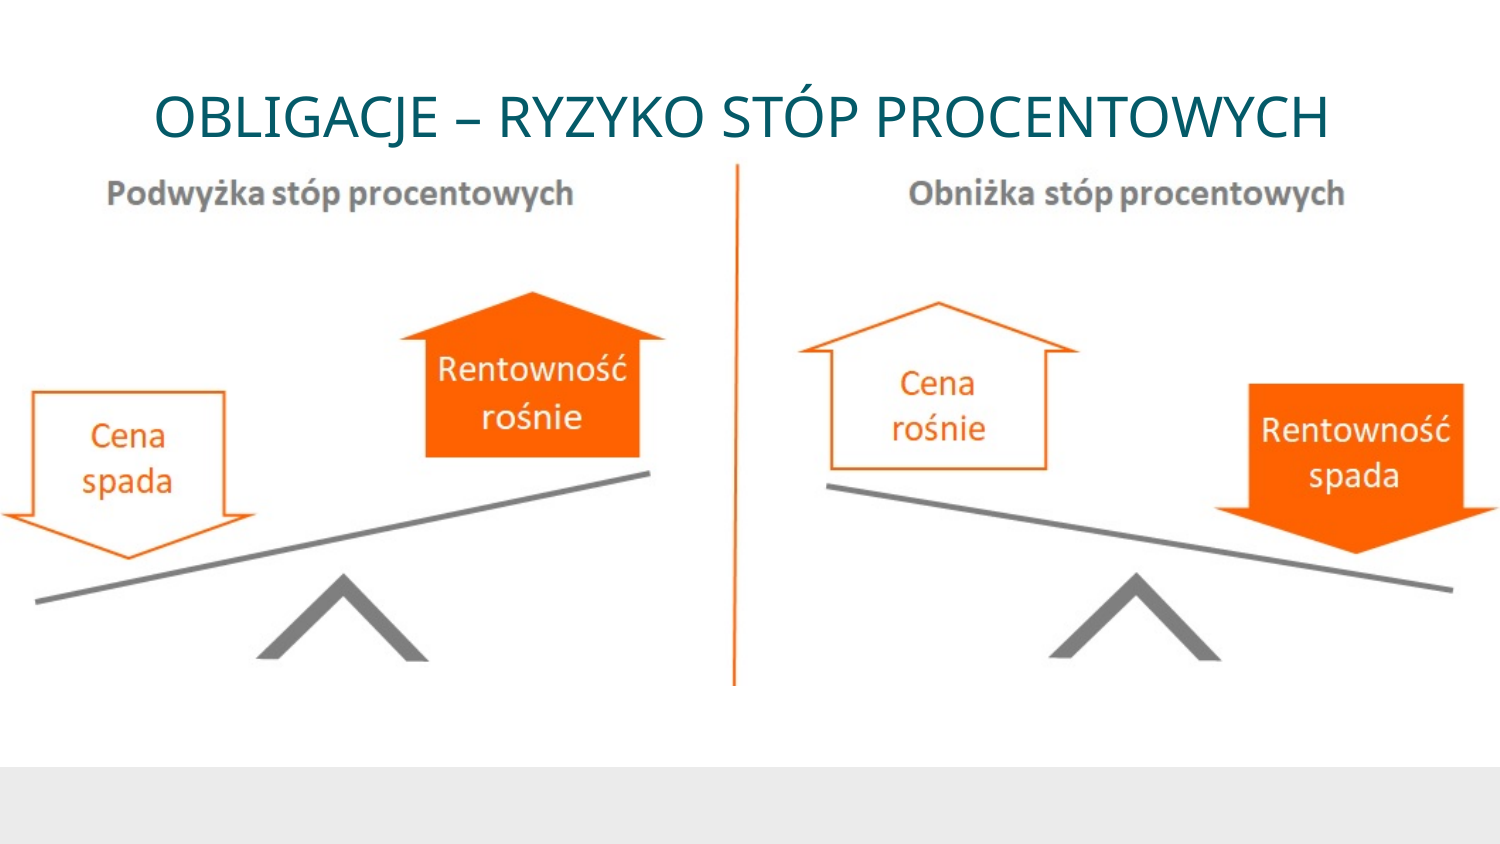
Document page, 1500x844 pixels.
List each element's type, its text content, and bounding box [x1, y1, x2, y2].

title OBLIGACJE – RYZYKO STÓP PROCENTOWYCH [118, 88, 1382, 142]
picture [0, 157, 1500, 686]
